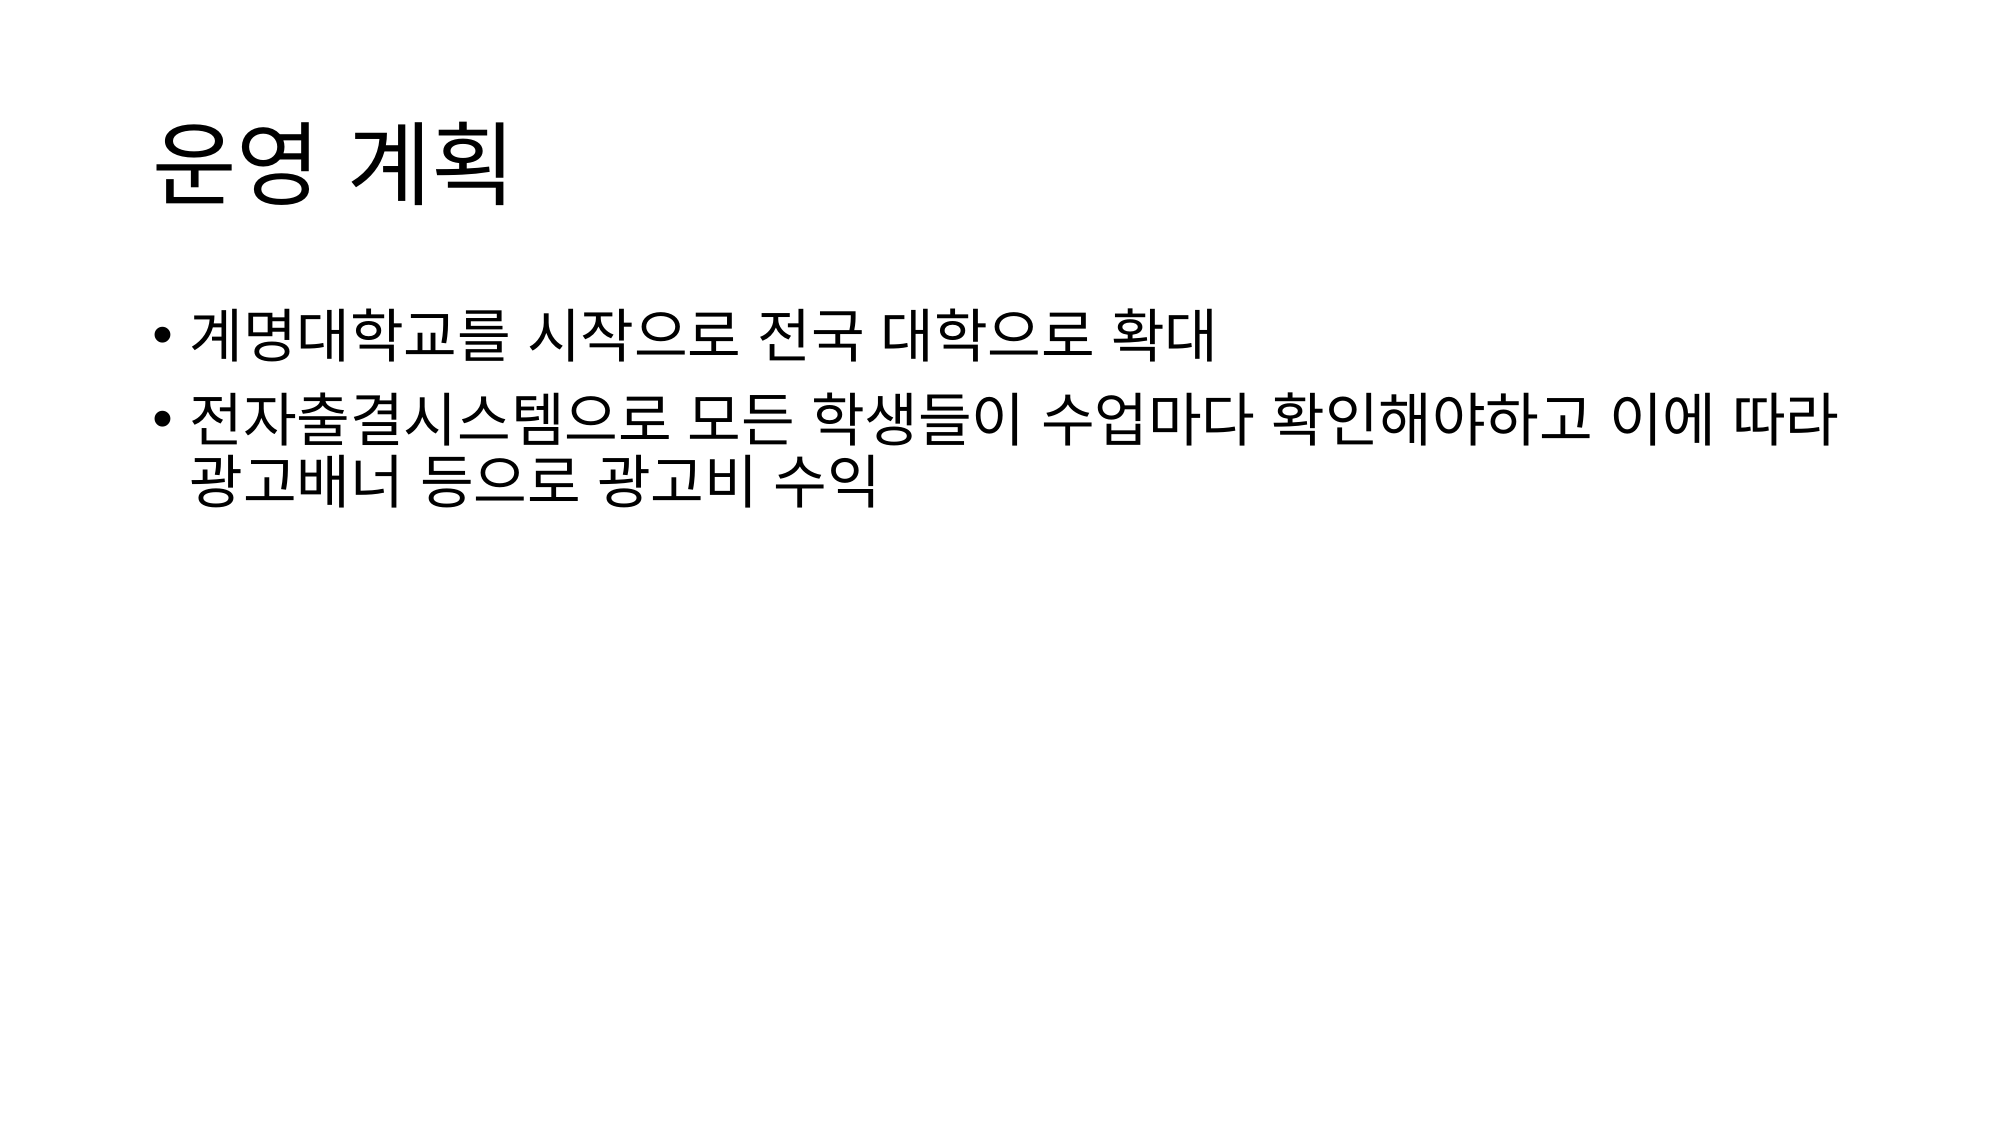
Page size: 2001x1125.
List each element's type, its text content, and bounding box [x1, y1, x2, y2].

list 계명대학교를 시작으로 전국 대학으로 확대 전자출결시스템으로 모든 학생들이 수업마다 확인해야하고 이에 따라 광고배너 등으로 광고비 수익 [137, 299, 1863, 1014]
title 운영 계획 [137, 59, 1863, 278]
